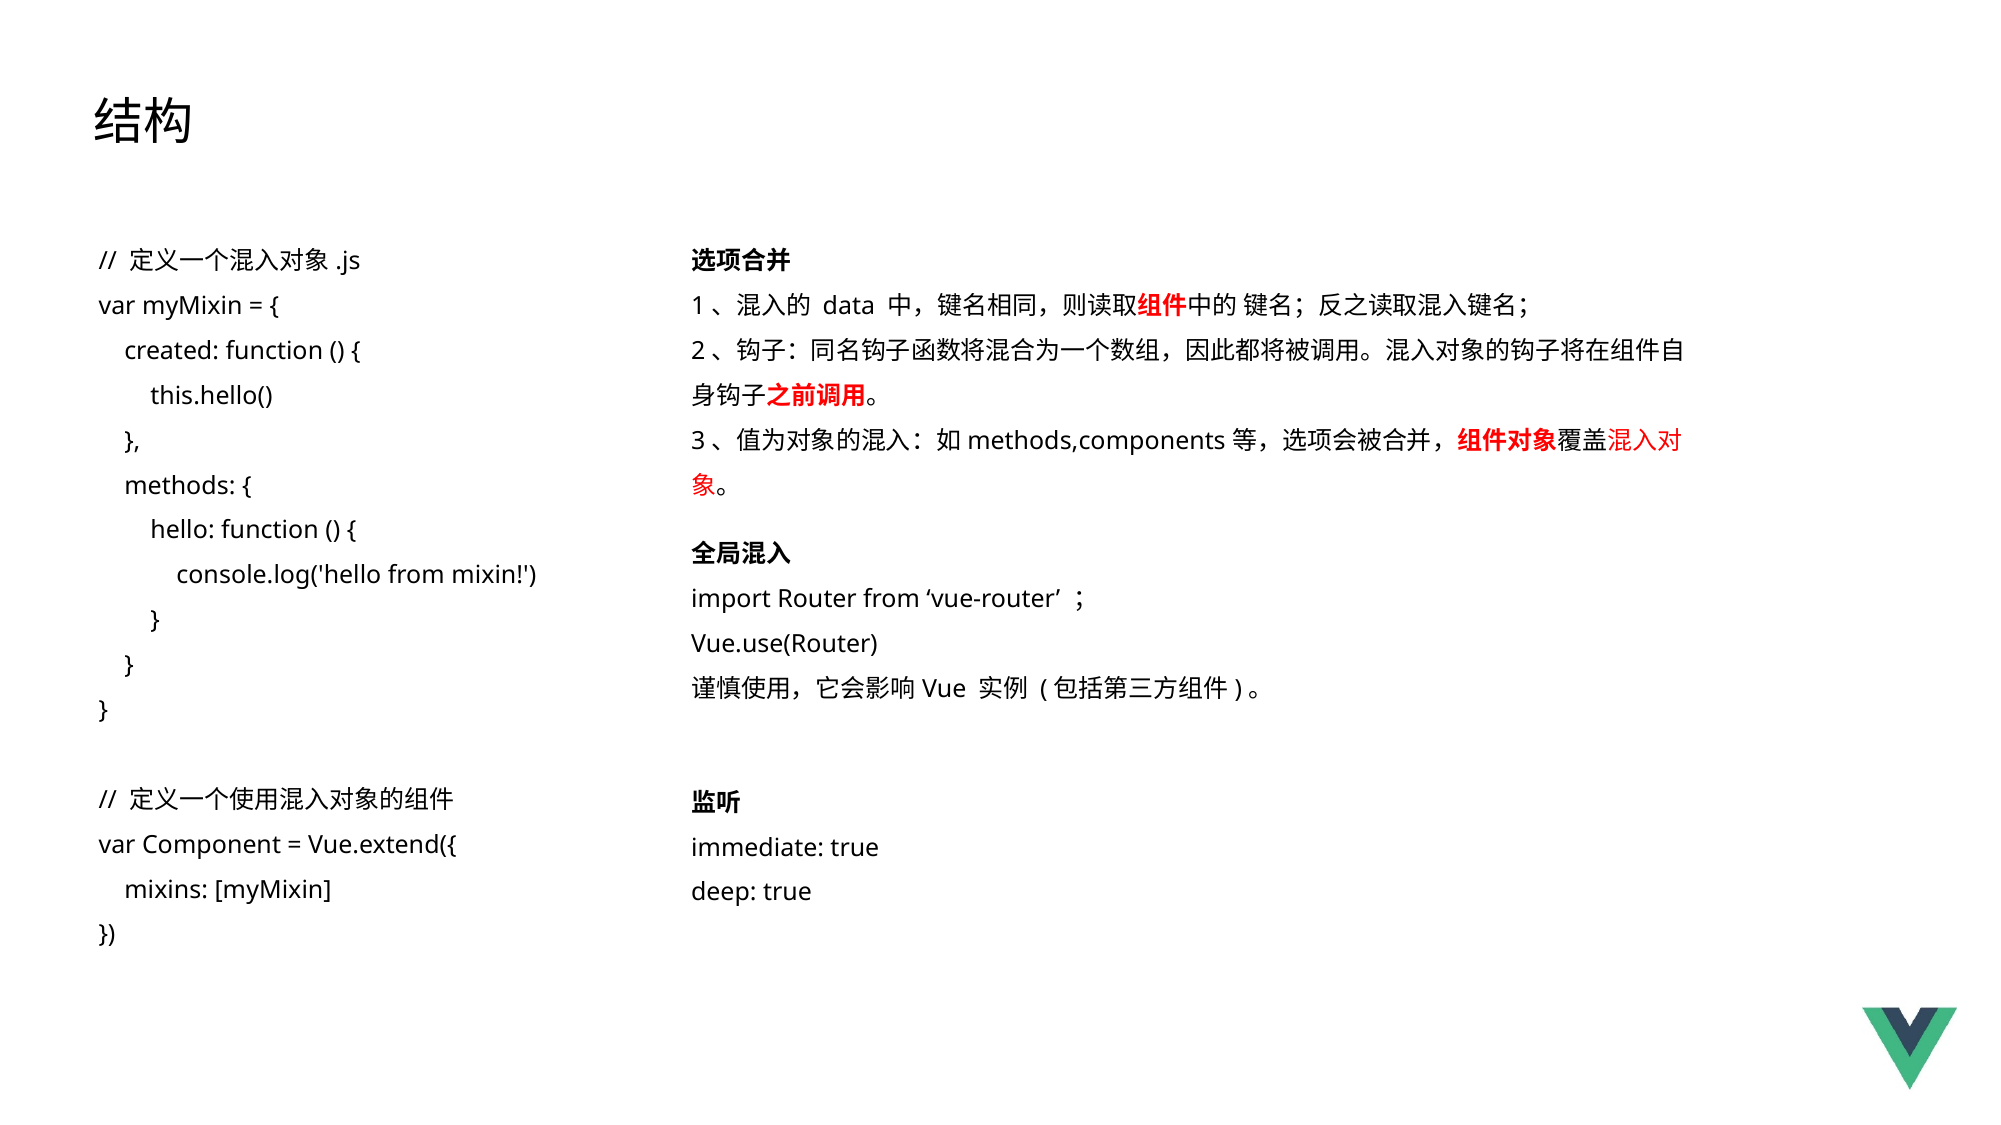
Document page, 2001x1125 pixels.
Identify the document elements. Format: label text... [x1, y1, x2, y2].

text_box 监听 immediate: true deep: true [676, 763, 1720, 914]
text_box 结构 [78, 82, 209, 157]
text_box // 定义一个混入对象.js var myMixin = { created: function () { this.hello() }, methods: { hello: function () { console.log('hello from mixin!') } } } // 定义一个使用混入对象的组件 var Component = Vue.extend({ mixins: [myMixin] }) [83, 222, 579, 956]
text_box 全局混入 import Router from ‘vue-router’ ； Vue.use(Router) 谨慎使用，它会影响Vue 实例 (包括第三方组件)。 [676, 515, 1720, 710]
text_box 选项合并 1、混入的 data 中，键名相同，则读取组件中的 键名；反之读取混入键名； 2、钩子：同名钩子函数将混合为一个数组，因此都将被调用。混入对象的钩子将在组件自身钩子之前调用。 3、值为对象的混入：如methods,components等，选项会被合并，组件对象覆盖混入对象。 [676, 222, 1720, 507]
picture [1862, 1001, 1957, 1096]
